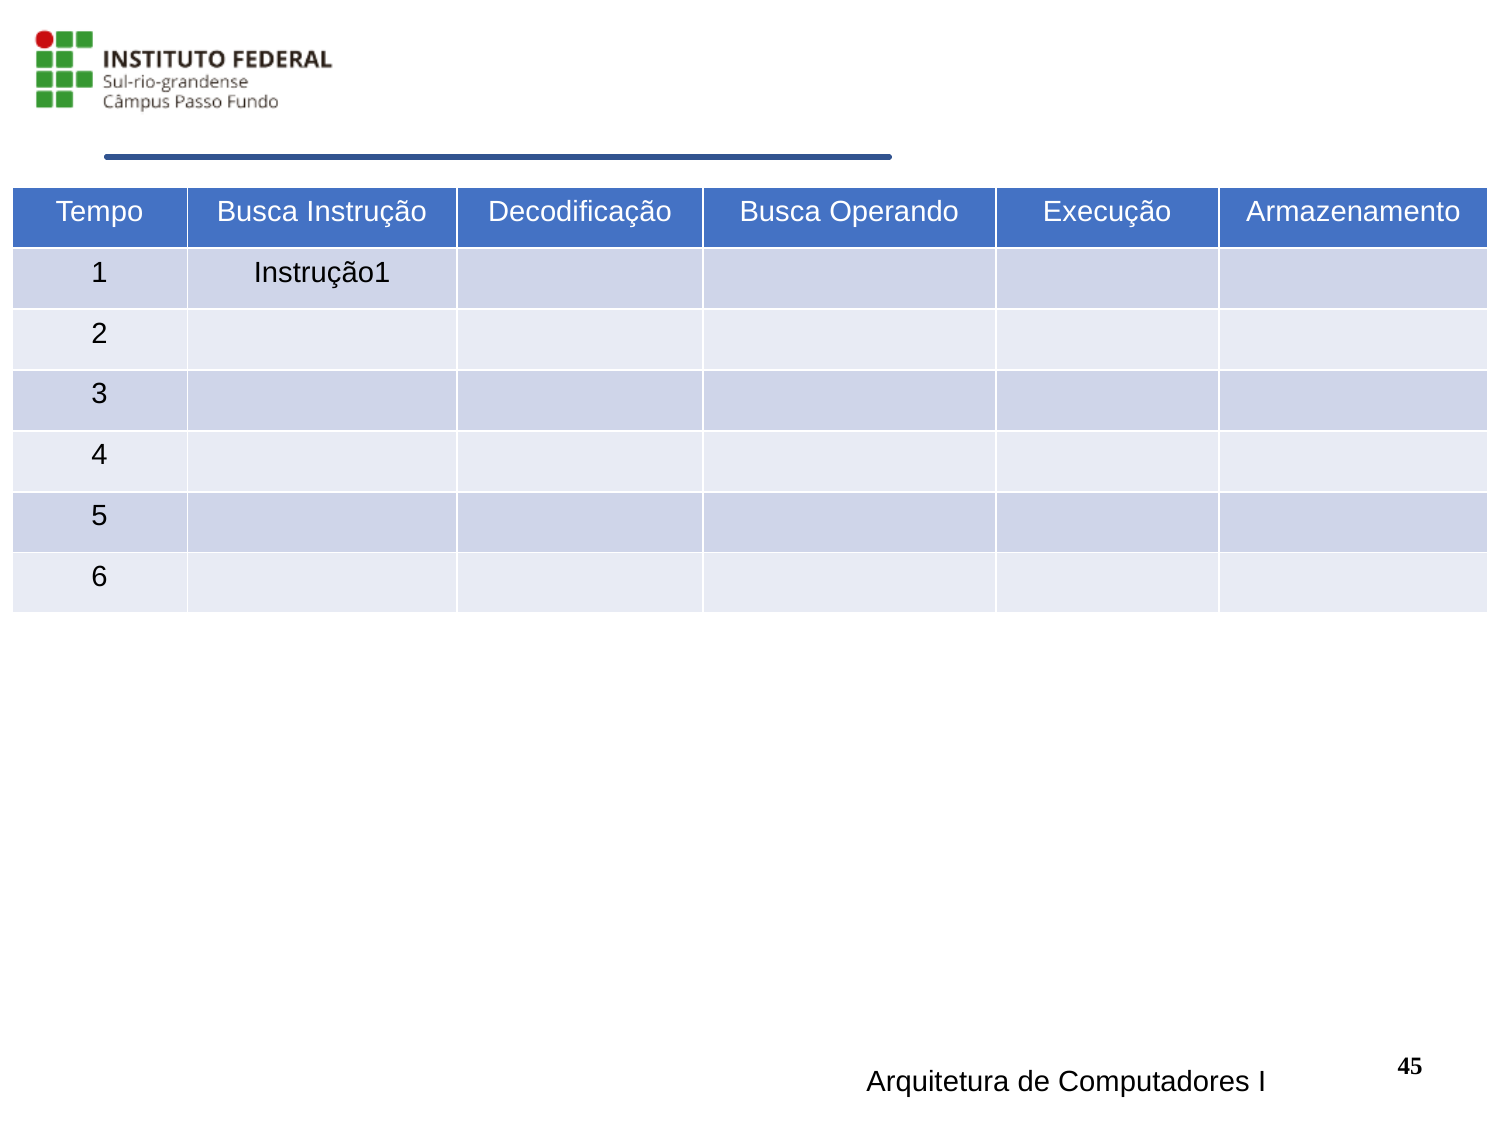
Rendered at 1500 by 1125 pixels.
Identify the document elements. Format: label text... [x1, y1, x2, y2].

table_cell [1220, 493, 1487, 552]
table_cell [704, 249, 995, 308]
table_cell [997, 553, 1218, 612]
table_cell [997, 493, 1218, 552]
table_cell [188, 310, 456, 369]
table_header Decodificação [458, 188, 702, 247]
text_box Arquitetura de Computadores I [733, 1054, 1400, 1125]
table_cell [997, 249, 1218, 308]
table_cell [458, 249, 702, 308]
table_cell Instrução1 [188, 249, 456, 308]
table_cell [704, 310, 995, 369]
table_cell [458, 371, 702, 430]
table_cell [1220, 432, 1487, 491]
table_cell 4 [13, 432, 187, 491]
table_cell [997, 310, 1218, 369]
table_cell [188, 493, 456, 552]
table_header Busca Instrução [188, 188, 456, 247]
table_cell 6 [13, 553, 187, 612]
table_cell 2 [13, 310, 187, 369]
picture [21, 23, 340, 126]
table_header Busca Operando [704, 188, 995, 247]
text_box 45 [1049, 1012, 1438, 1088]
table_cell 5 [13, 493, 187, 552]
table_cell [997, 371, 1218, 430]
table_header Tempo [13, 188, 187, 247]
table_cell 3 [13, 371, 187, 430]
table_cell 1 [13, 249, 187, 308]
table_cell [188, 553, 456, 612]
table_cell [1220, 249, 1487, 308]
text_box [104, 154, 892, 160]
table_cell [458, 553, 702, 612]
table_cell [188, 432, 456, 491]
table_cell [704, 371, 995, 430]
table_cell [1220, 310, 1487, 369]
table_cell [458, 310, 702, 369]
table_cell [458, 432, 702, 491]
table_cell [1220, 553, 1487, 612]
table_cell [704, 432, 995, 491]
table_cell [188, 371, 456, 430]
table_header Execução [997, 188, 1218, 247]
table_cell [458, 493, 702, 552]
table_cell [1220, 371, 1487, 430]
table_cell [704, 493, 995, 552]
table_cell [704, 553, 995, 612]
table_header Armazenamento [1220, 188, 1487, 247]
table_cell [997, 432, 1218, 491]
